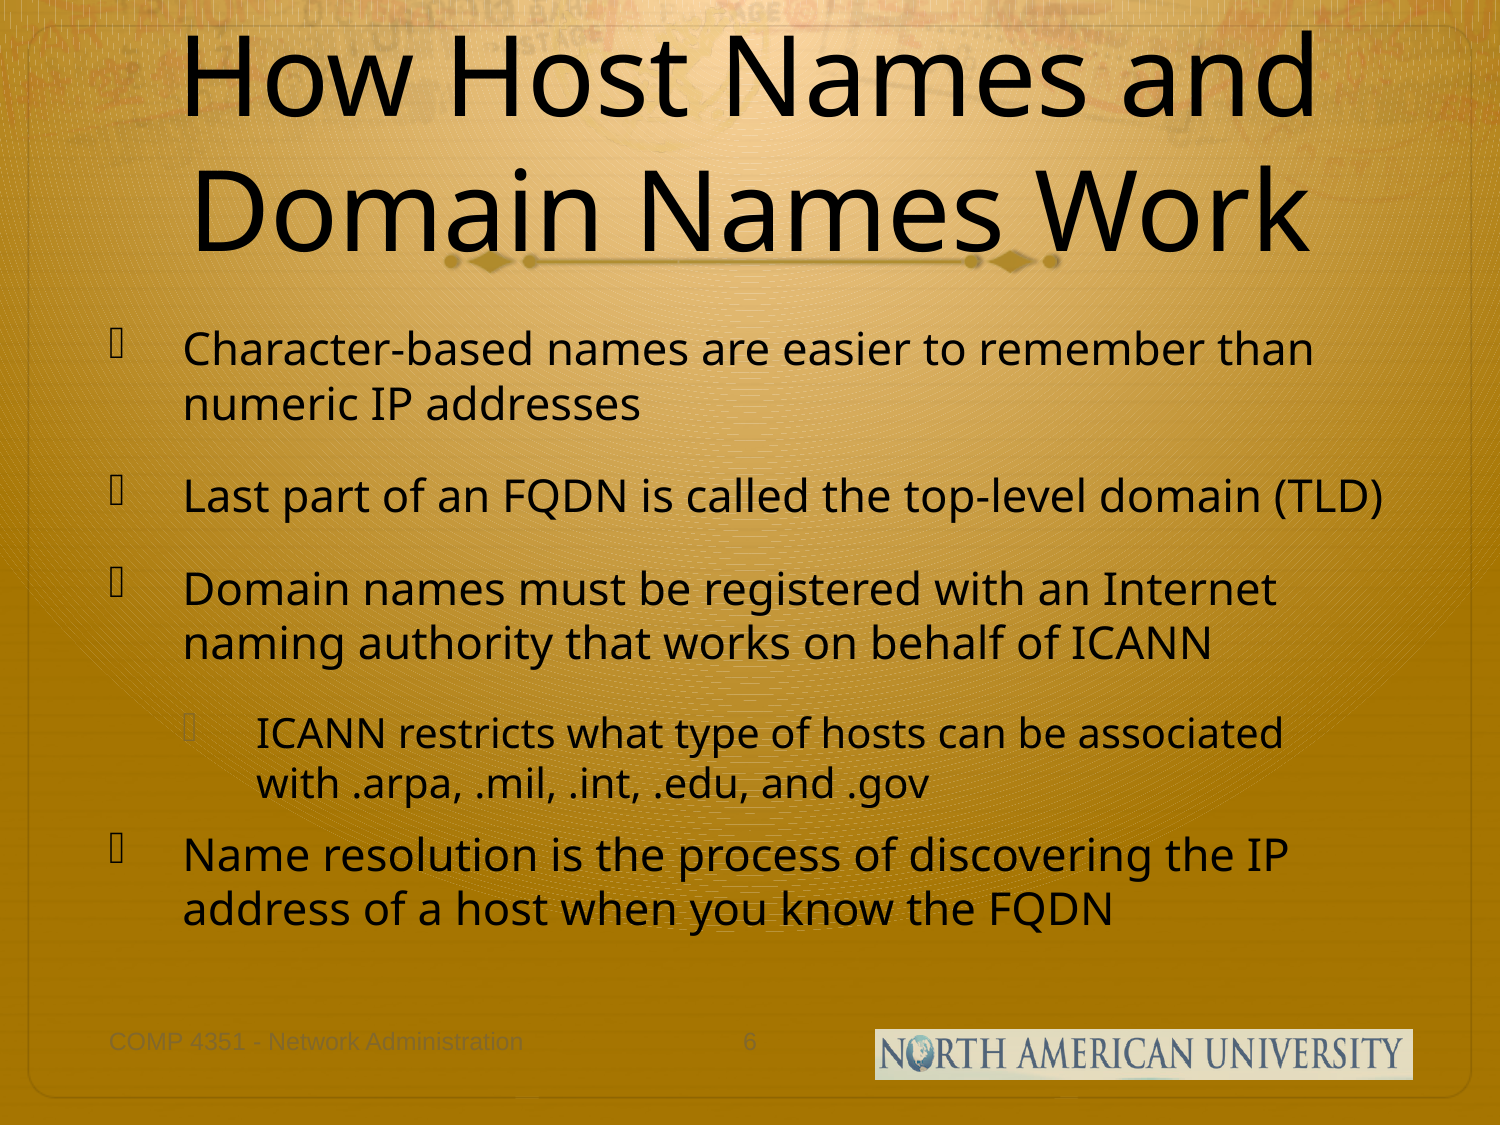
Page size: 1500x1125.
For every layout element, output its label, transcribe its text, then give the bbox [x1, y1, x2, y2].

list Character-based names are easier to remember than numeric IP addresses Last part of an FQDN is called the top-level domain (TLD) Domain names must be registered with an Internet naming authority that works on behalf of ICANN ICANN restricts what type of hosts can be associated with .arpa, .mil, .int, .edu, and .gov Name resolution is the process of discovering the IP address of a host when you know the FQDN [93, 312, 1407, 988]
picture [0, 0, 1500, 1125]
footer COMP 4351 - Network Administration [93, 1010, 619, 1071]
slide_number 6 [663, 1010, 837, 1071]
title How Host Names and Domain Names Work [93, 45, 1407, 233]
